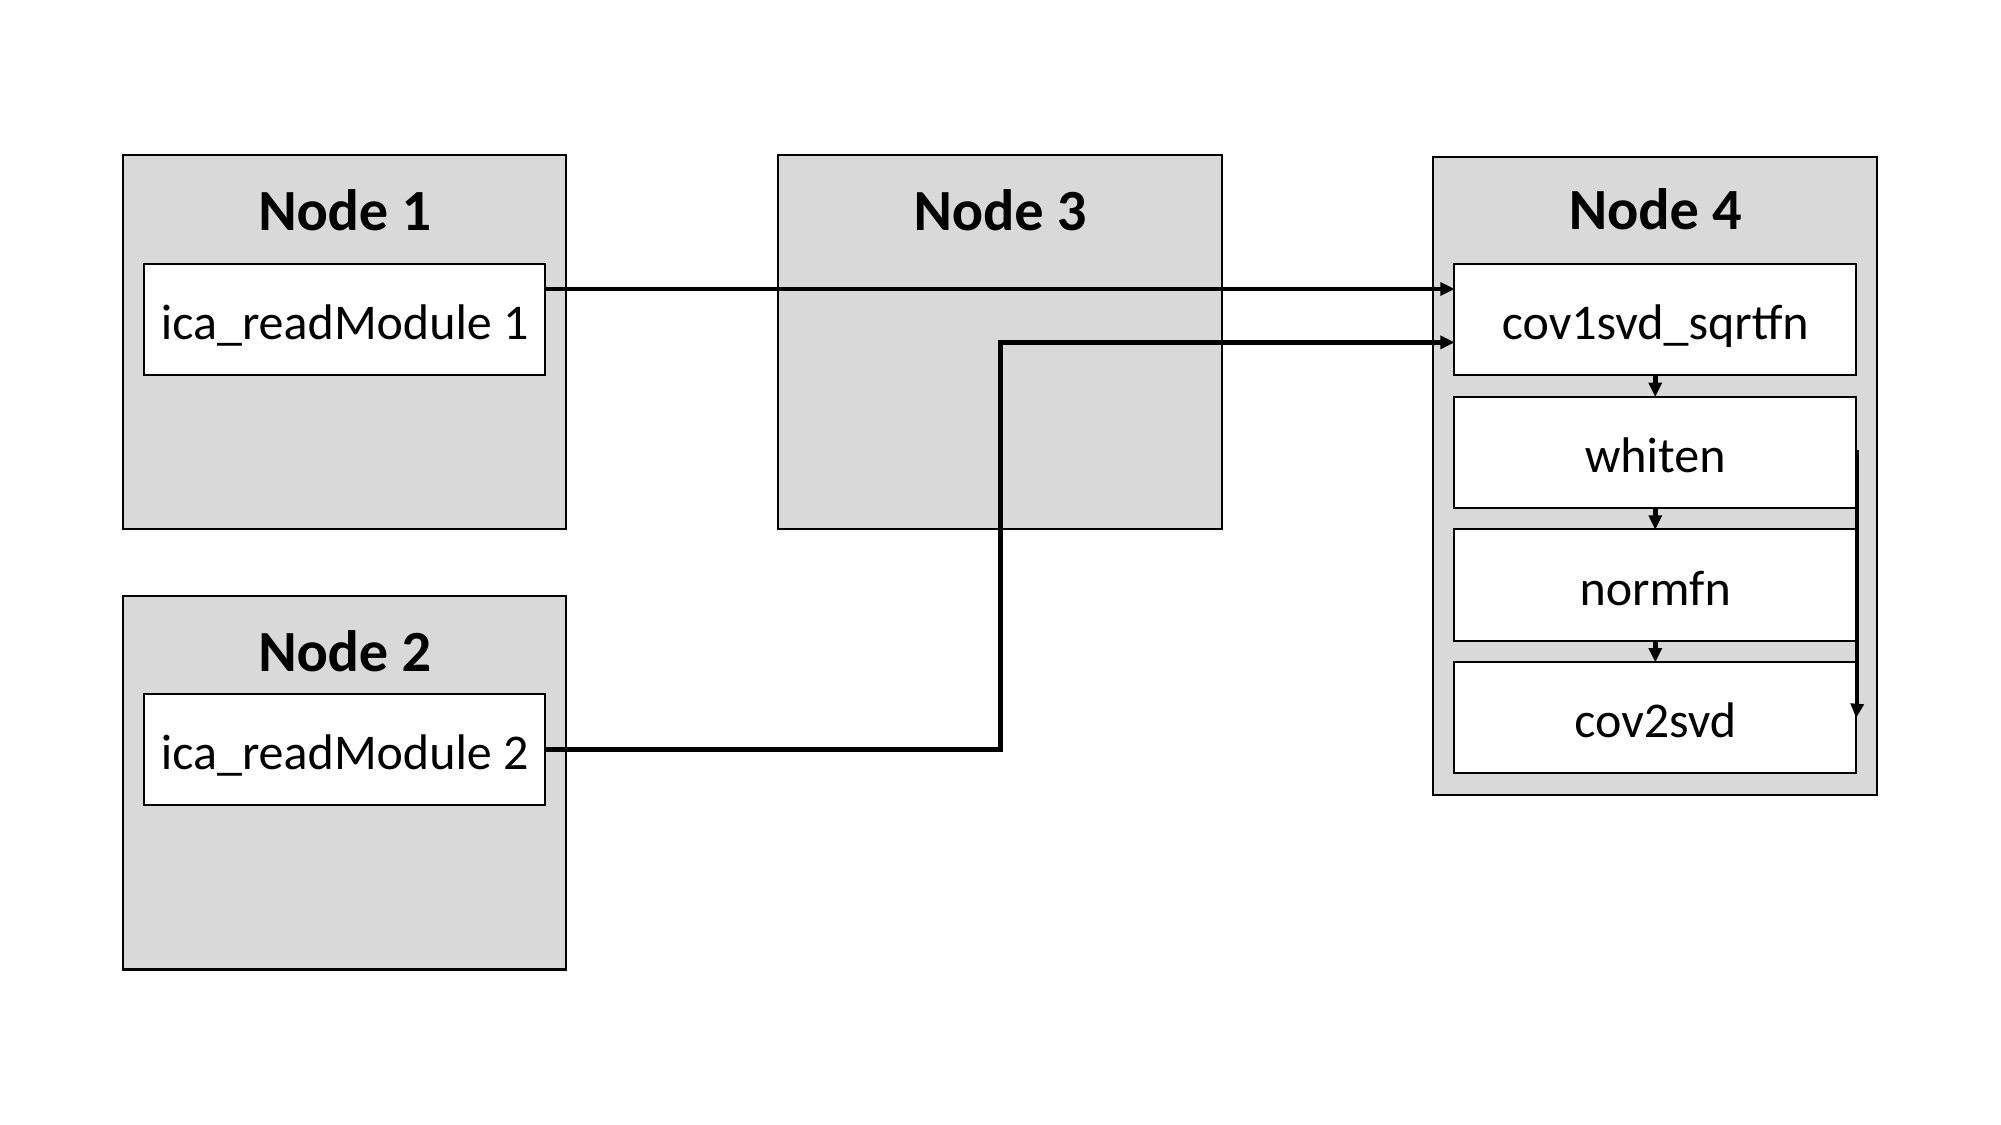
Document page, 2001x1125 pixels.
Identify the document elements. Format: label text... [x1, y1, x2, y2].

text_box Node 3 [777, 154, 1223, 287]
text_box Node 1 [122, 154, 567, 530]
text_box whiten [1455, 396, 1857, 509]
text_box normfn [1455, 528, 1855, 642]
text_box ica_readModule 1 [143, 263, 546, 376]
text_box Node 2 [122, 595, 567, 971]
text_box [545, 342, 1455, 750]
text_box cov2svd [1453, 661, 1857, 774]
text_box Node 4 [1432, 156, 1878, 796]
text_box Node 3 [777, 291, 1223, 342]
text_box cov1svd_sqrtfn [1453, 263, 1857, 376]
text_box ica_readModule 2 [143, 693, 546, 806]
